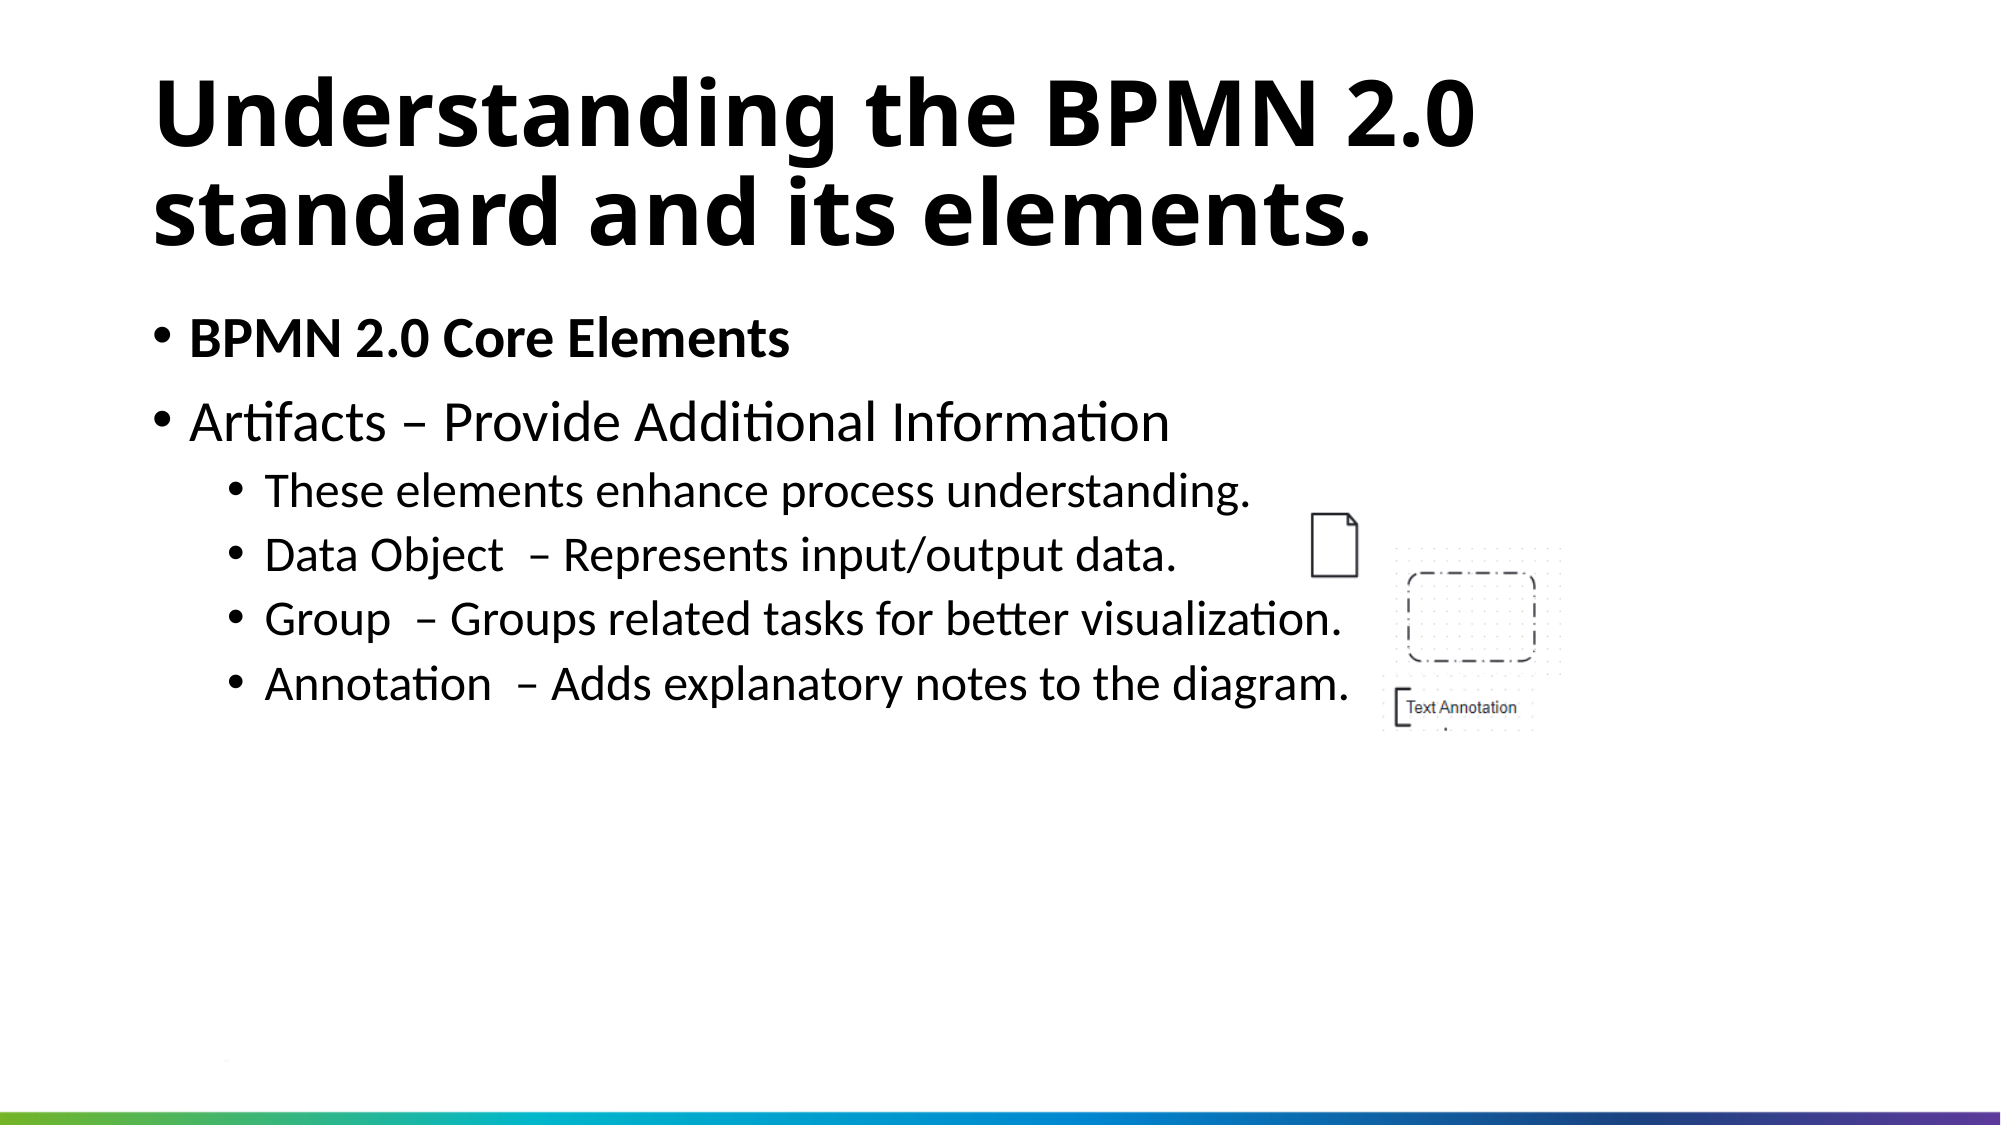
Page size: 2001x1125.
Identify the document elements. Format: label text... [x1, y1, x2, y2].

text_box BPMN 2.0 Core Elements Artifacts – Provide Additional Information These elements enhance process understanding. Data Object – Represents input/output data. Group – Groups related tasks for better visualization. Annotation – Adds explanatory notes to the diagram. [137, 299, 1863, 1014]
picture [0, 0, 2001, 1125]
text_box Understanding the BPMN 2.0 standard and its elements. [137, 59, 1863, 278]
